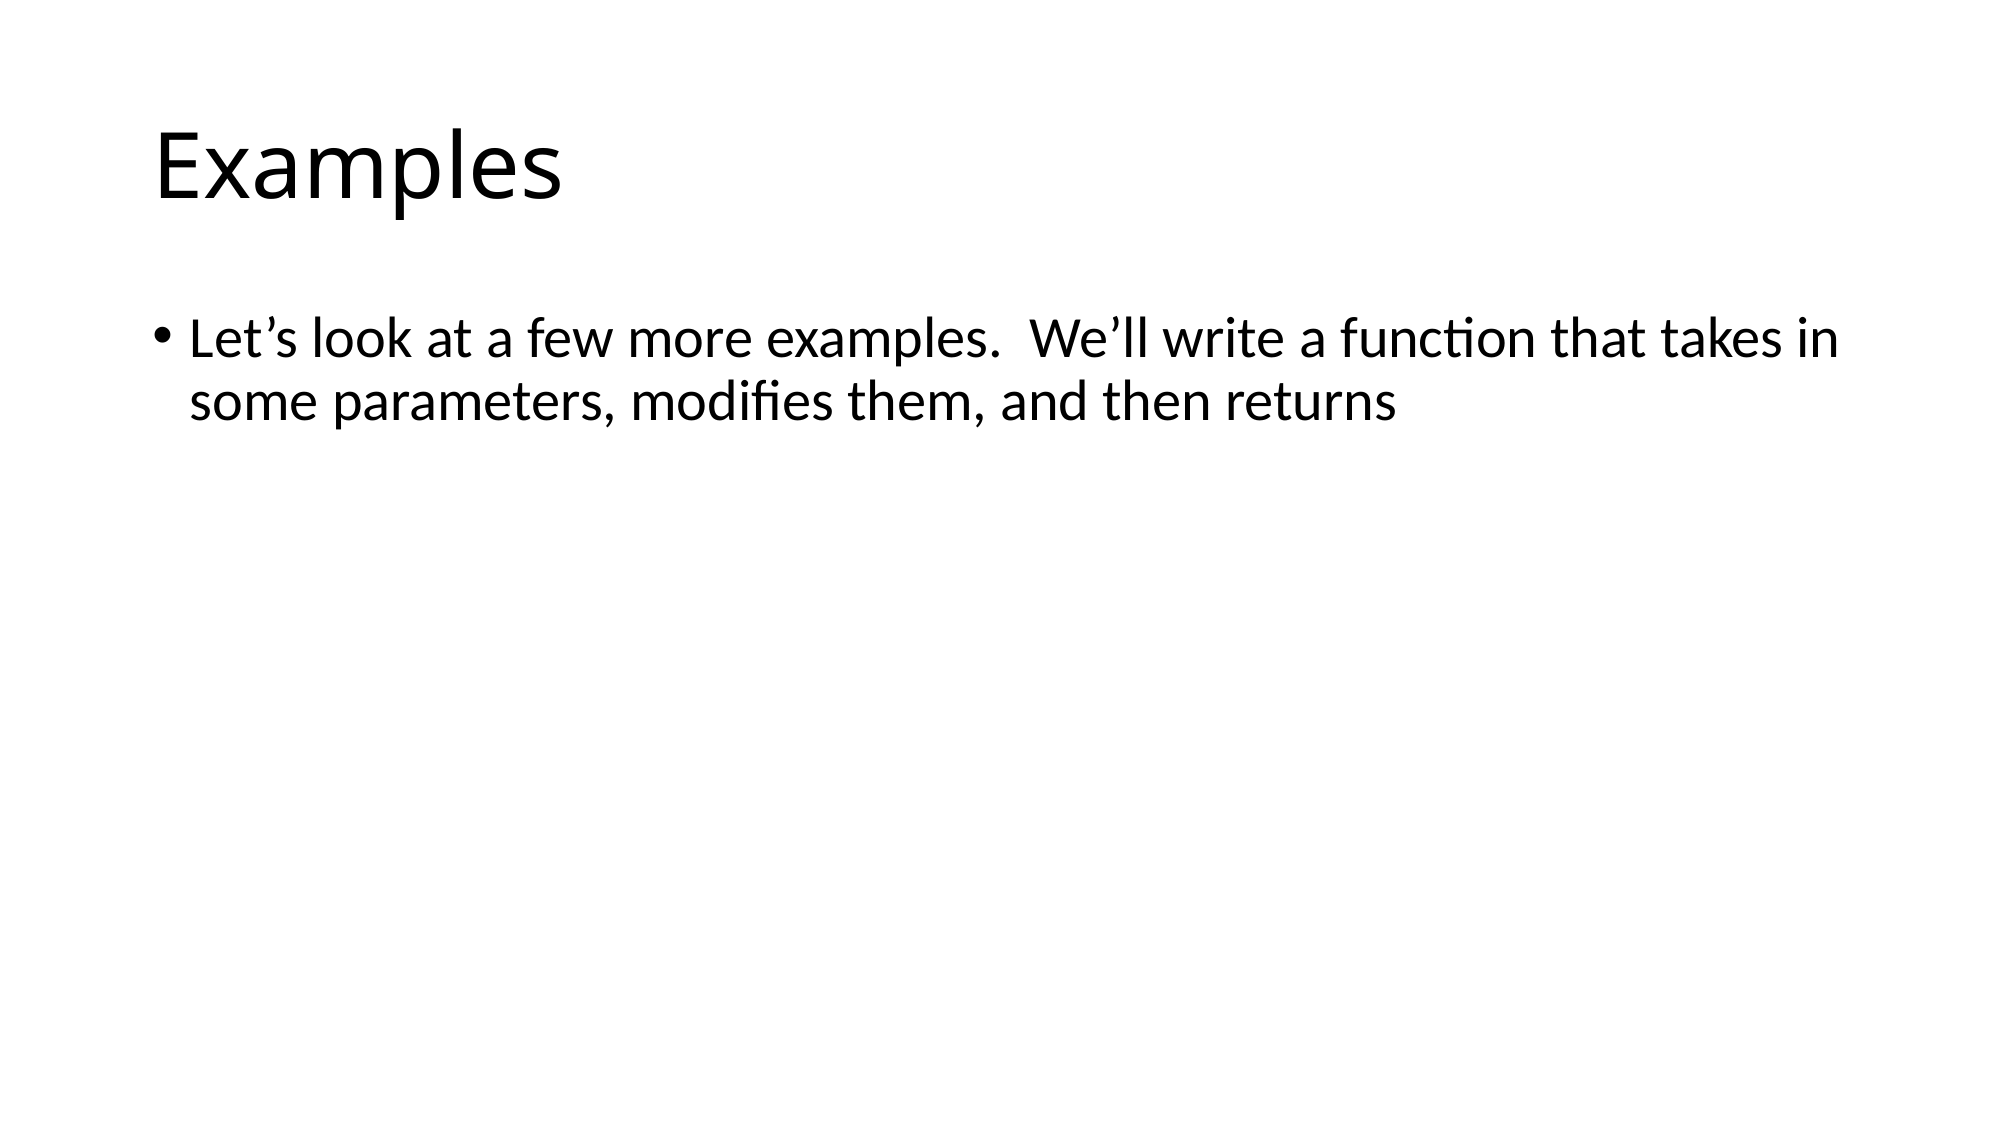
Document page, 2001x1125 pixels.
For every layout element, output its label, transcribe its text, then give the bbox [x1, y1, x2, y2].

title Examples [137, 59, 1863, 278]
list Let’s look at a few more examples. We’ll write a function that takes in some parameters, modifies them, and then returns [137, 299, 1863, 1014]
